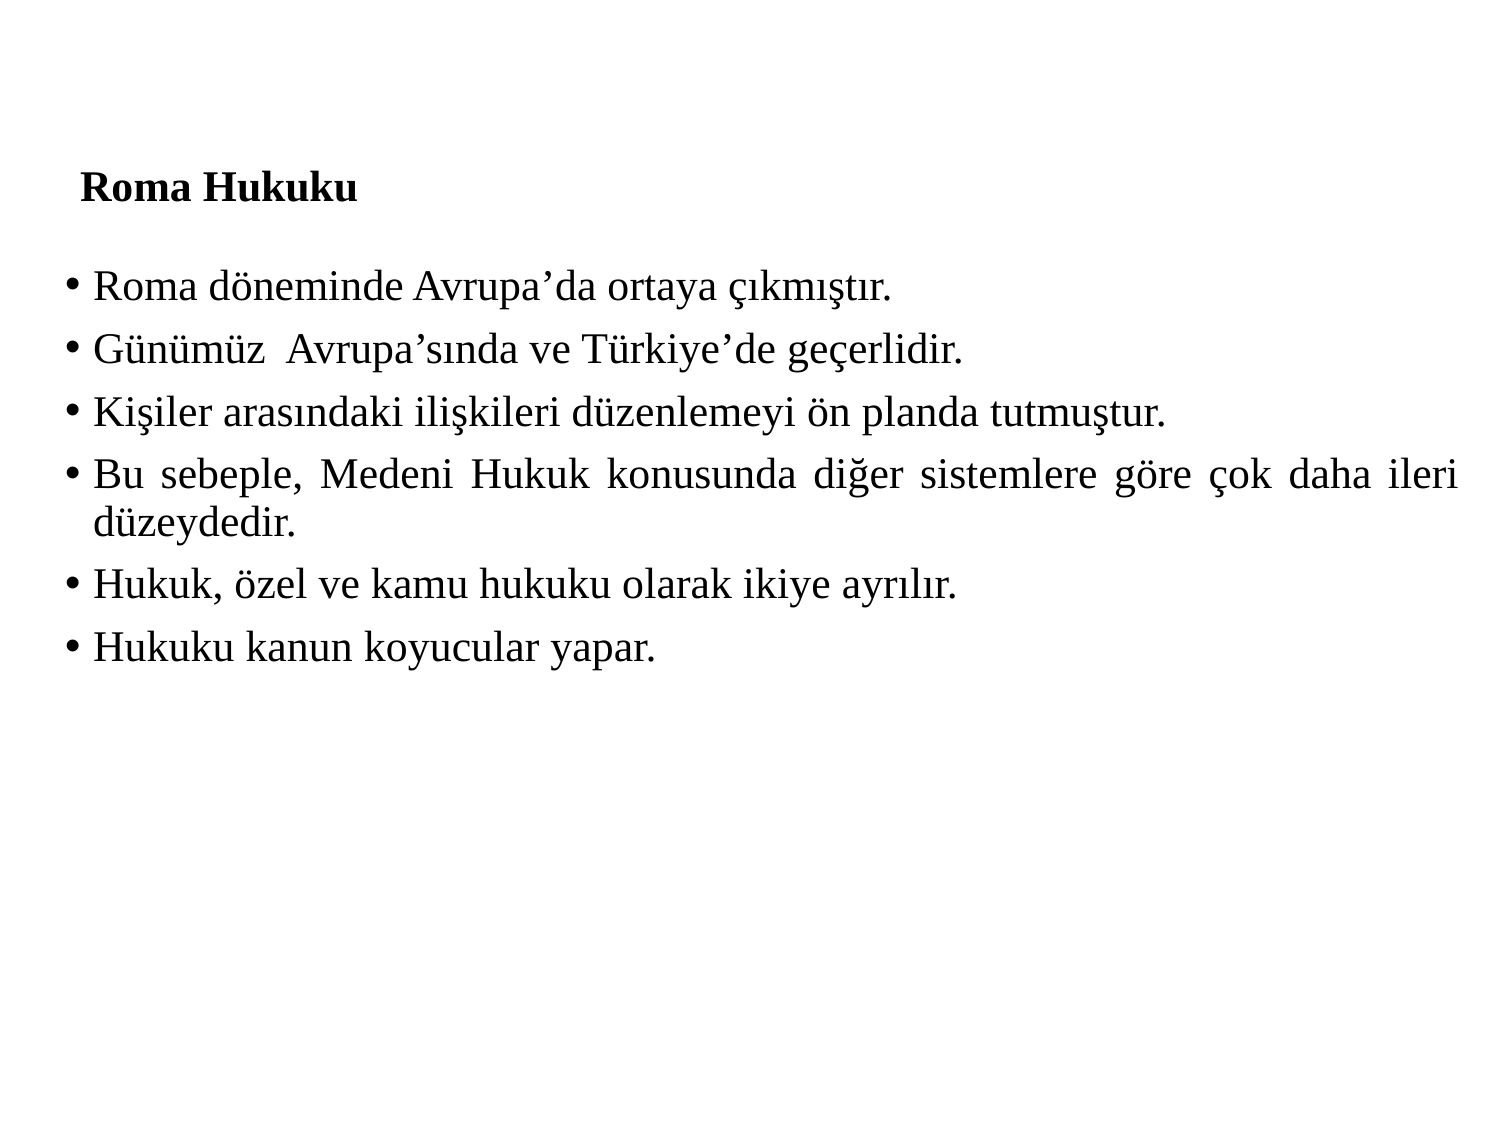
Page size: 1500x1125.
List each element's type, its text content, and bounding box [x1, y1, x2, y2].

list Roma döneminde Avrupa’da ortaya çıkmıştır. Günümüz Avrupa’sında ve Türkiye’de geçerlidir. Kişiler arasındaki ilişkileri düzenlemeyi ön planda tutmuştur. Bu sebeple, Medeni Hukuk konusunda diğer sistemlere göre çok daha ileri düzeydedir. Hukuk, özel ve kamu hukuku olarak ikiye ayrılır. Hukuku kanun koyucular yapar. [50, 254, 1475, 1071]
title Roma Hukuku [64, 78, 1359, 254]
